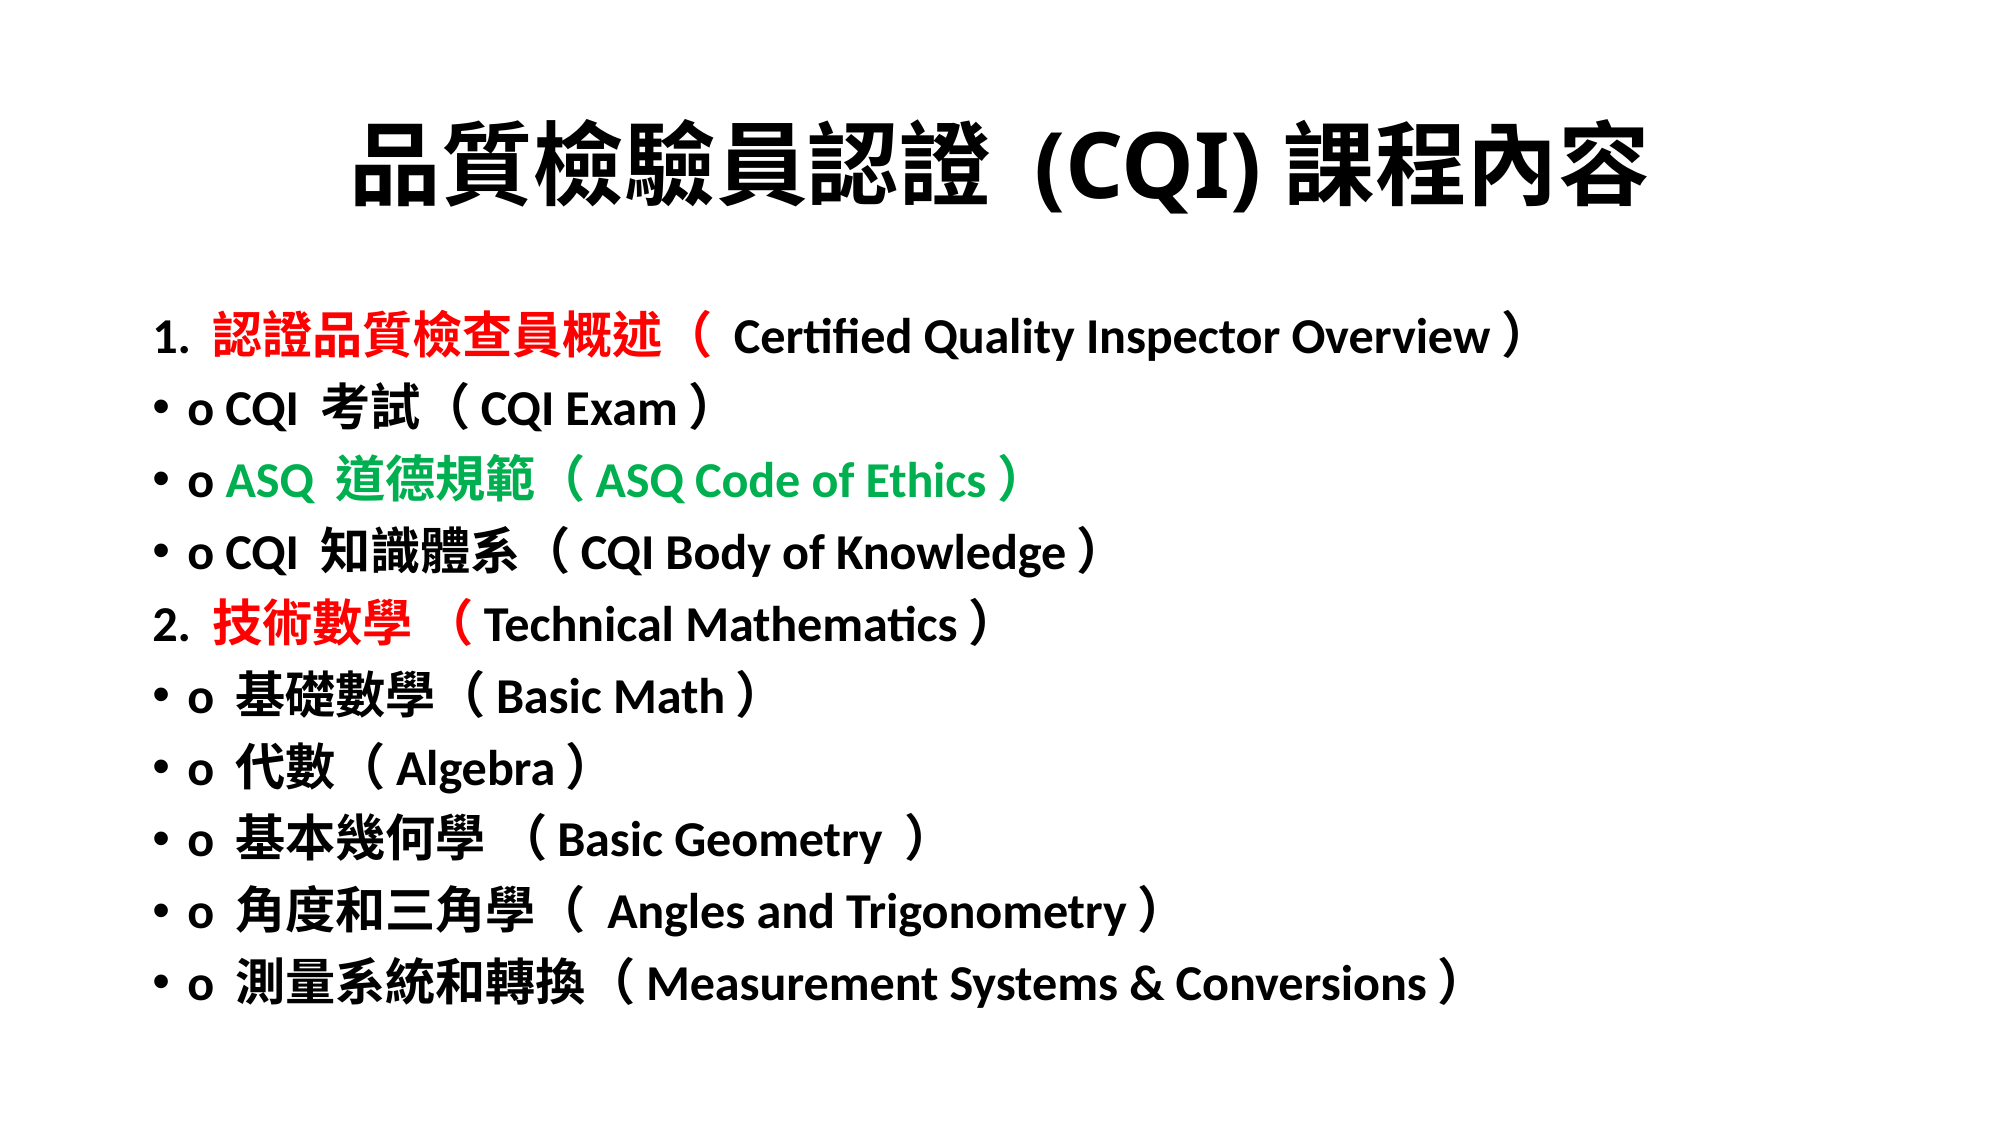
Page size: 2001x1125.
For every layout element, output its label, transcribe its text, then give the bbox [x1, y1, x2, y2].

list 1. 認證品質檢查員概述（ Certified Quality Inspector Overview） o CQI 考試（CQI Exam） o ASQ 道德規範（ASQ Code of Ethics） o CQI 知識體系（CQI Body of Knowledge） 2. 技術數學 （Technical Mathematics） o 基礎數學（Basic Math） o 代數（Algebra） o 基本幾何學 （Basic Geometry ） o 角度和三角學（ Angles and Trigonometry） o 測量系統和轉換（Measurement Systems & Conversions） [137, 303, 1863, 1023]
title 品質檢驗員認證 (CQI)課程內容 [137, 59, 1863, 278]
